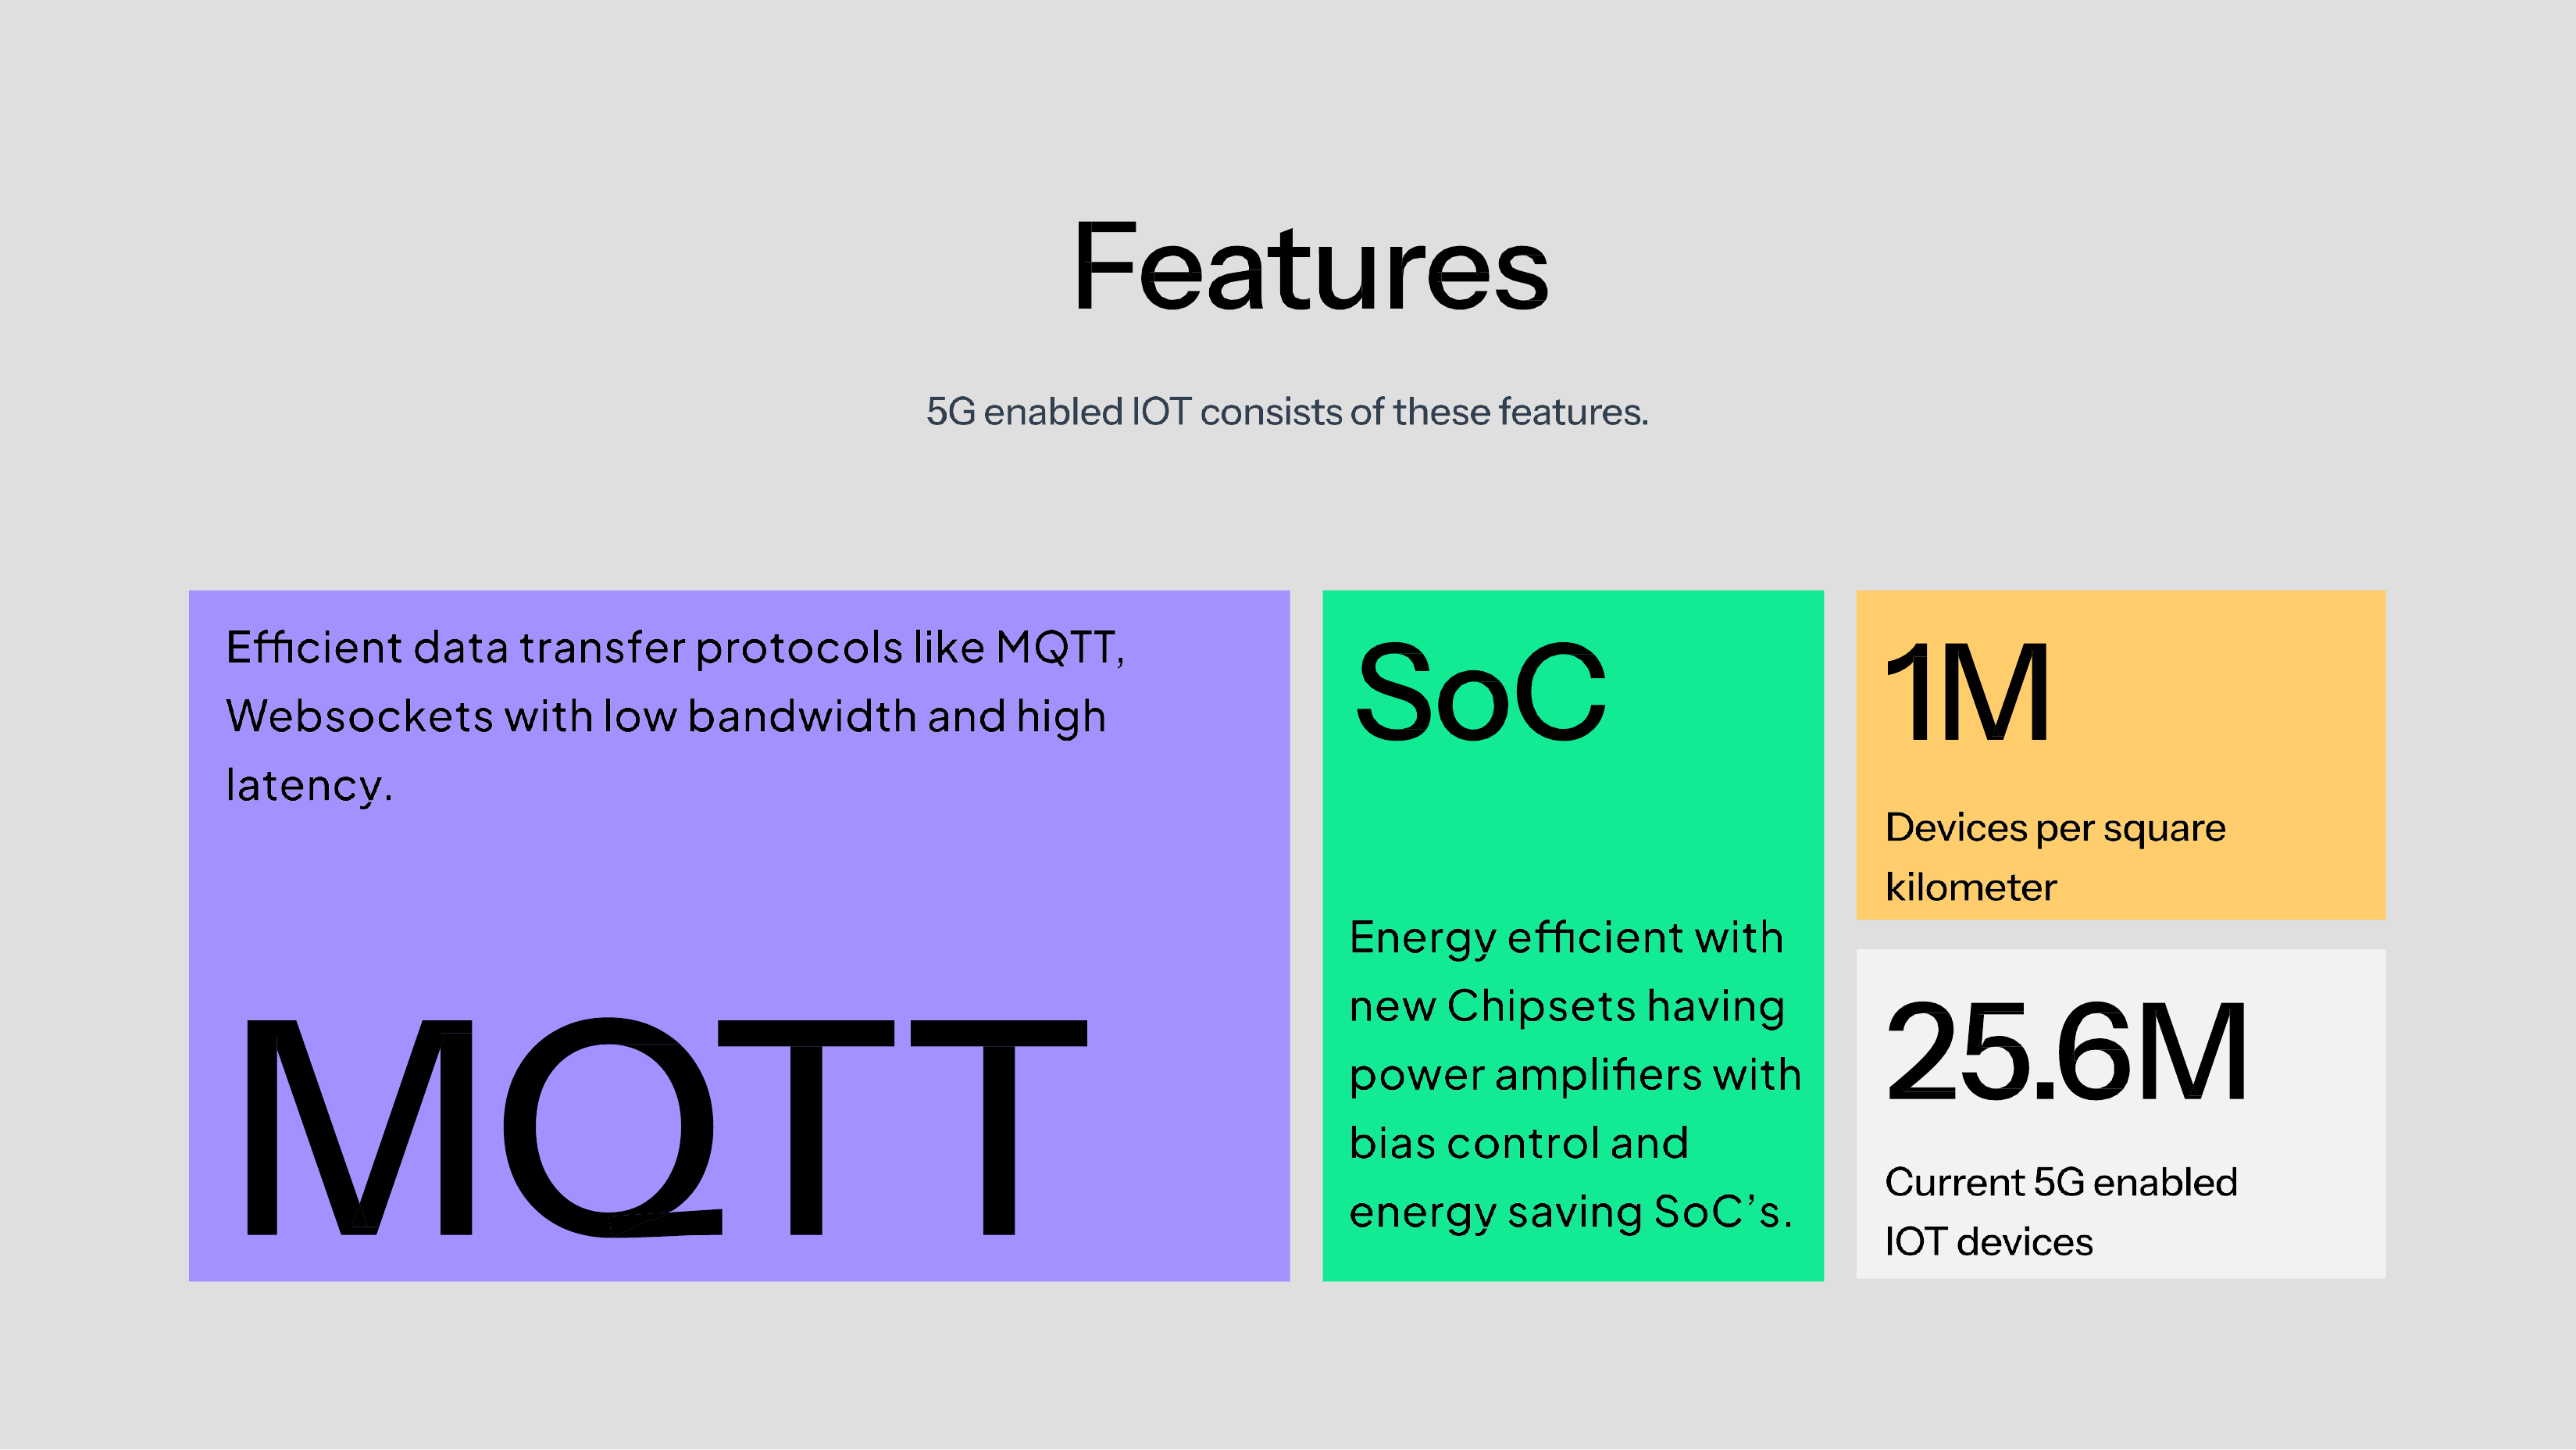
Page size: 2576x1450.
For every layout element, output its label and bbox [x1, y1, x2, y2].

text_box [1438, 670, 1508, 741]
text_box [1857, 590, 2386, 920]
text_box [1496, 245, 1548, 310]
text_box [503, 1017, 722, 1238]
text_box [2036, 1082, 2053, 1099]
text_box [1318, 247, 1375, 310]
picture [927, 395, 1647, 425]
text_box [911, 1020, 1087, 1235]
text_box [247, 1020, 473, 1235]
text_box [1945, 643, 2046, 740]
text_box [1322, 590, 1825, 1282]
text_box [0, 0, 2576, 1450]
text_box [189, 590, 1290, 1282]
text_box [1268, 228, 1311, 310]
picture [1887, 812, 2226, 901]
text_box [1141, 245, 1202, 310]
text_box [1079, 221, 1136, 309]
text_box [1357, 641, 1431, 741]
text_box [718, 1020, 895, 1235]
picture [1350, 920, 1800, 1237]
text_box [1857, 949, 2386, 1279]
picture [1886, 1166, 2236, 1256]
text_box [1516, 641, 1606, 741]
text_box [2143, 1002, 2244, 1099]
text_box [1888, 643, 1928, 740]
text_box [1889, 1001, 1956, 1099]
text_box [1390, 245, 1425, 309]
text_box [1961, 1002, 2029, 1101]
picture [225, 630, 1122, 809]
text_box [1208, 245, 1263, 310]
text_box [1429, 245, 1490, 310]
text_box [2059, 1001, 2130, 1101]
